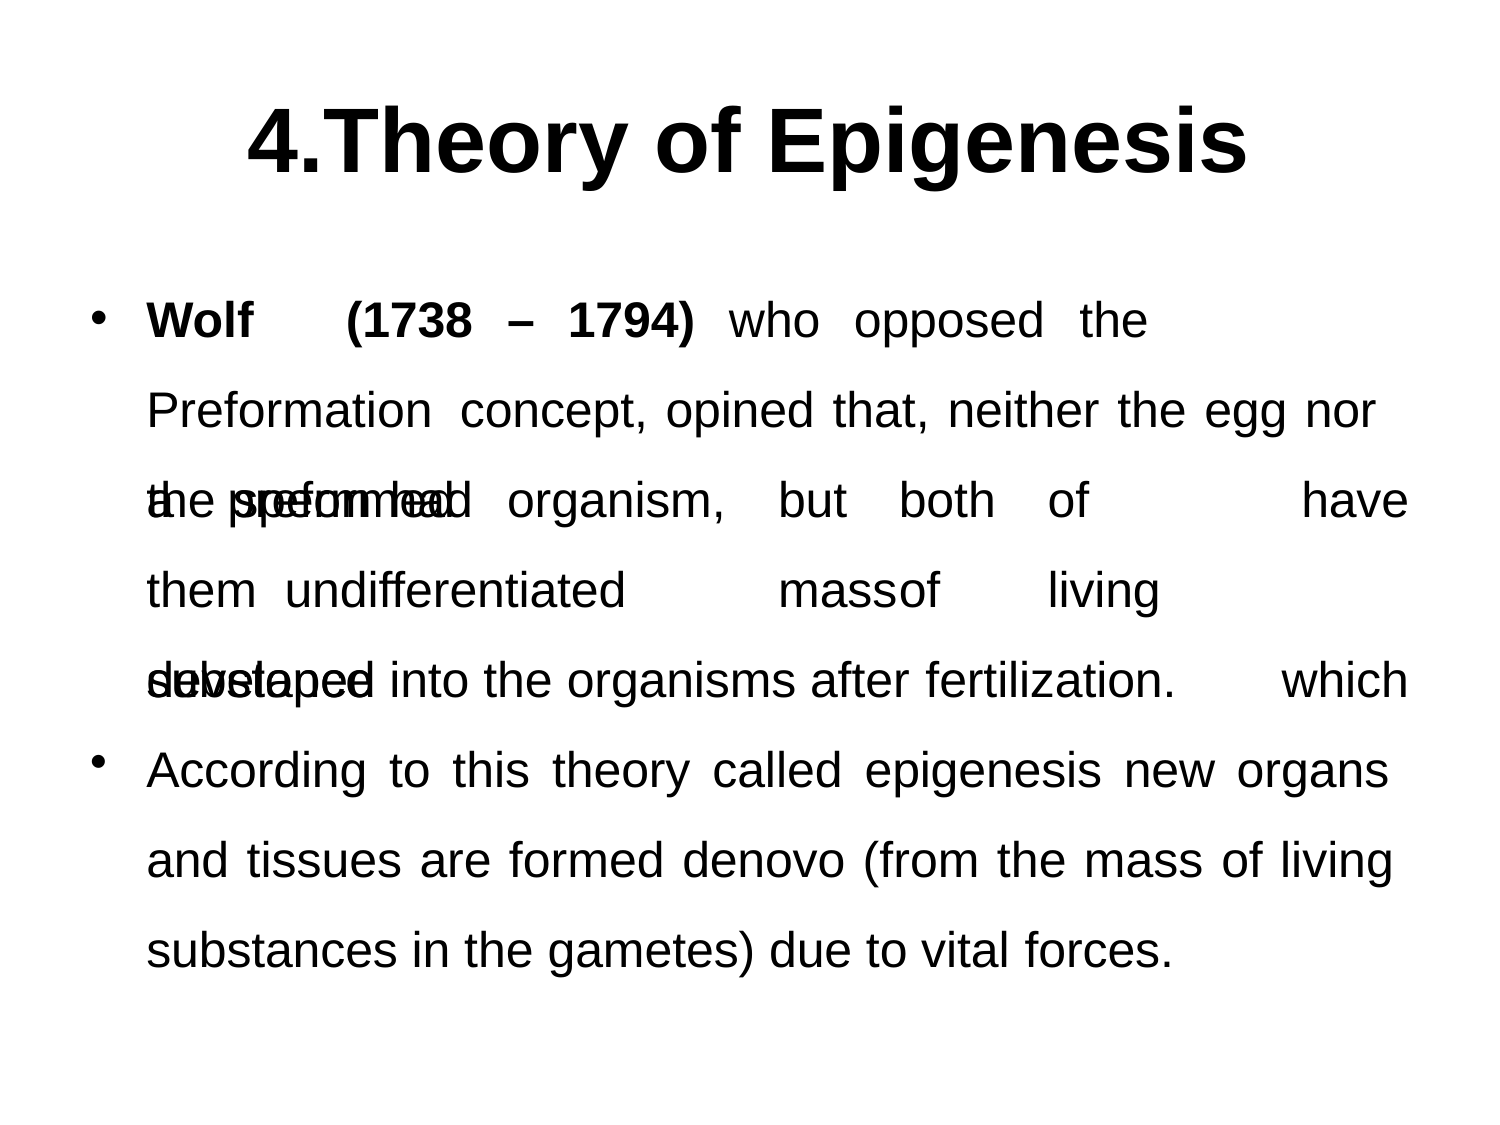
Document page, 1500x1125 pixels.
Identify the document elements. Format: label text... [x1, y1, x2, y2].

text_box a preformed organism, but both of them undifferentiated mass of living substance [144, 435, 1253, 615]
title 4.Theory of Epigenesis [245, 79, 1254, 255]
text_box Wolf (1738 – 1794) who opposed the Preformation concept, opined that, neither the egg nor the sperm had [87, 255, 1413, 528]
text_box have which [1279, 435, 1412, 615]
text_box developed into the organisms after fertilization. According to this theory called epigenesis new organs and tissues are formed denovo (from the mass of living substances in the gametes) due to vital forces. [87, 615, 1412, 978]
